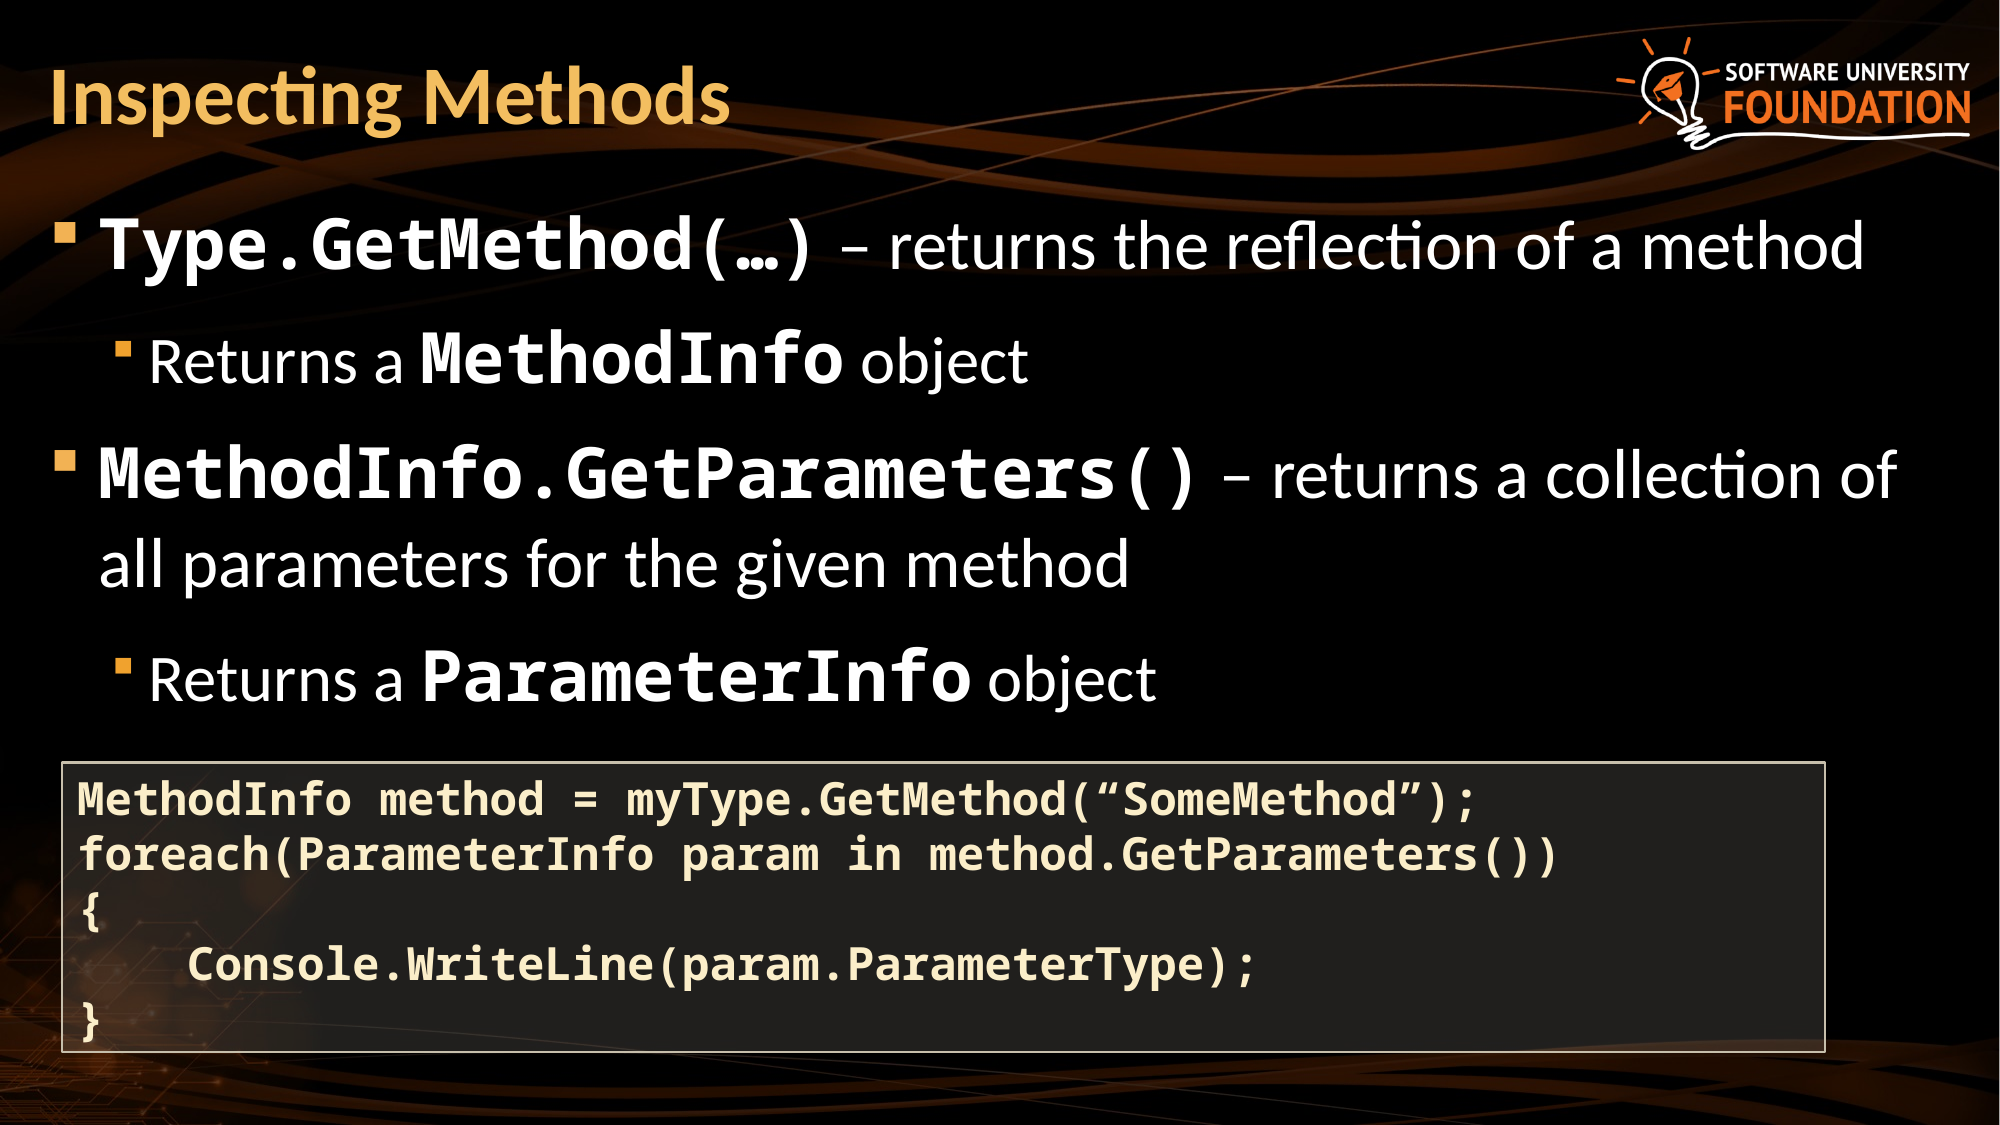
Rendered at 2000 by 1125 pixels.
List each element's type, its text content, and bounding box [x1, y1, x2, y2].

title Inspecting Methods [30, 6, 1602, 189]
text_box MethodInfo method = myType.GetMethod(“SomeMethod”); foreach(ParameterInfo param in method.GetParameters()) { Console.WriteLine(param.ParameterType); } [62, 762, 1825, 1053]
list Type.GetMethod(…) – returns the reflection of a method Returns a MethodInfo object MethodInfo.GetParameters() – returns a collection of all parameters for the given method Returns a ParameterInfo object [31, 188, 1968, 1103]
picture [0, 0, 2000, 1125]
